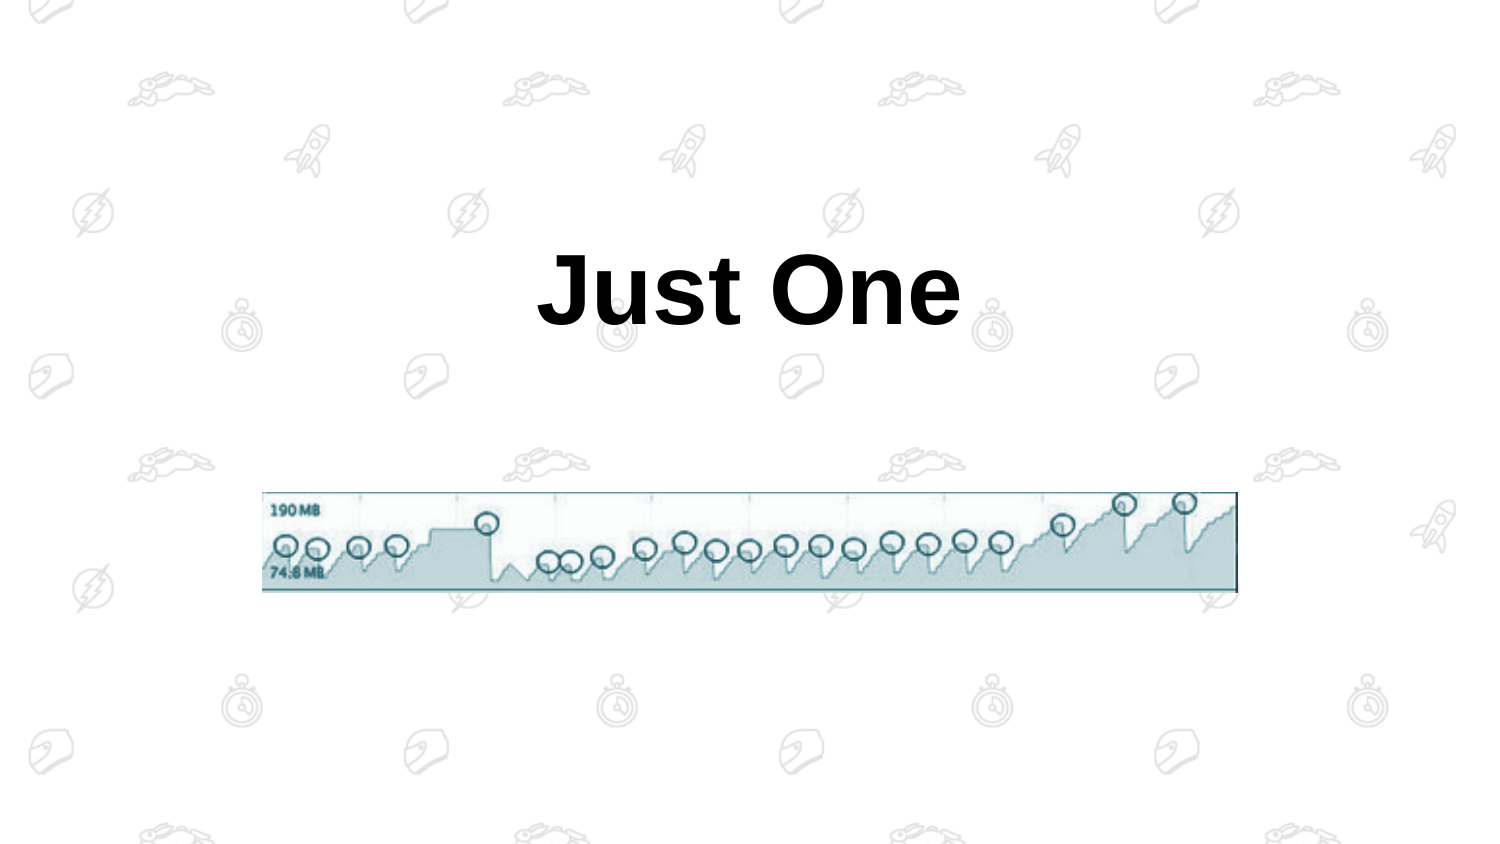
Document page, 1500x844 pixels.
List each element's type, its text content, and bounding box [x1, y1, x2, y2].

picture [0, 0, 1500, 844]
title Just One [112, 169, 1388, 361]
